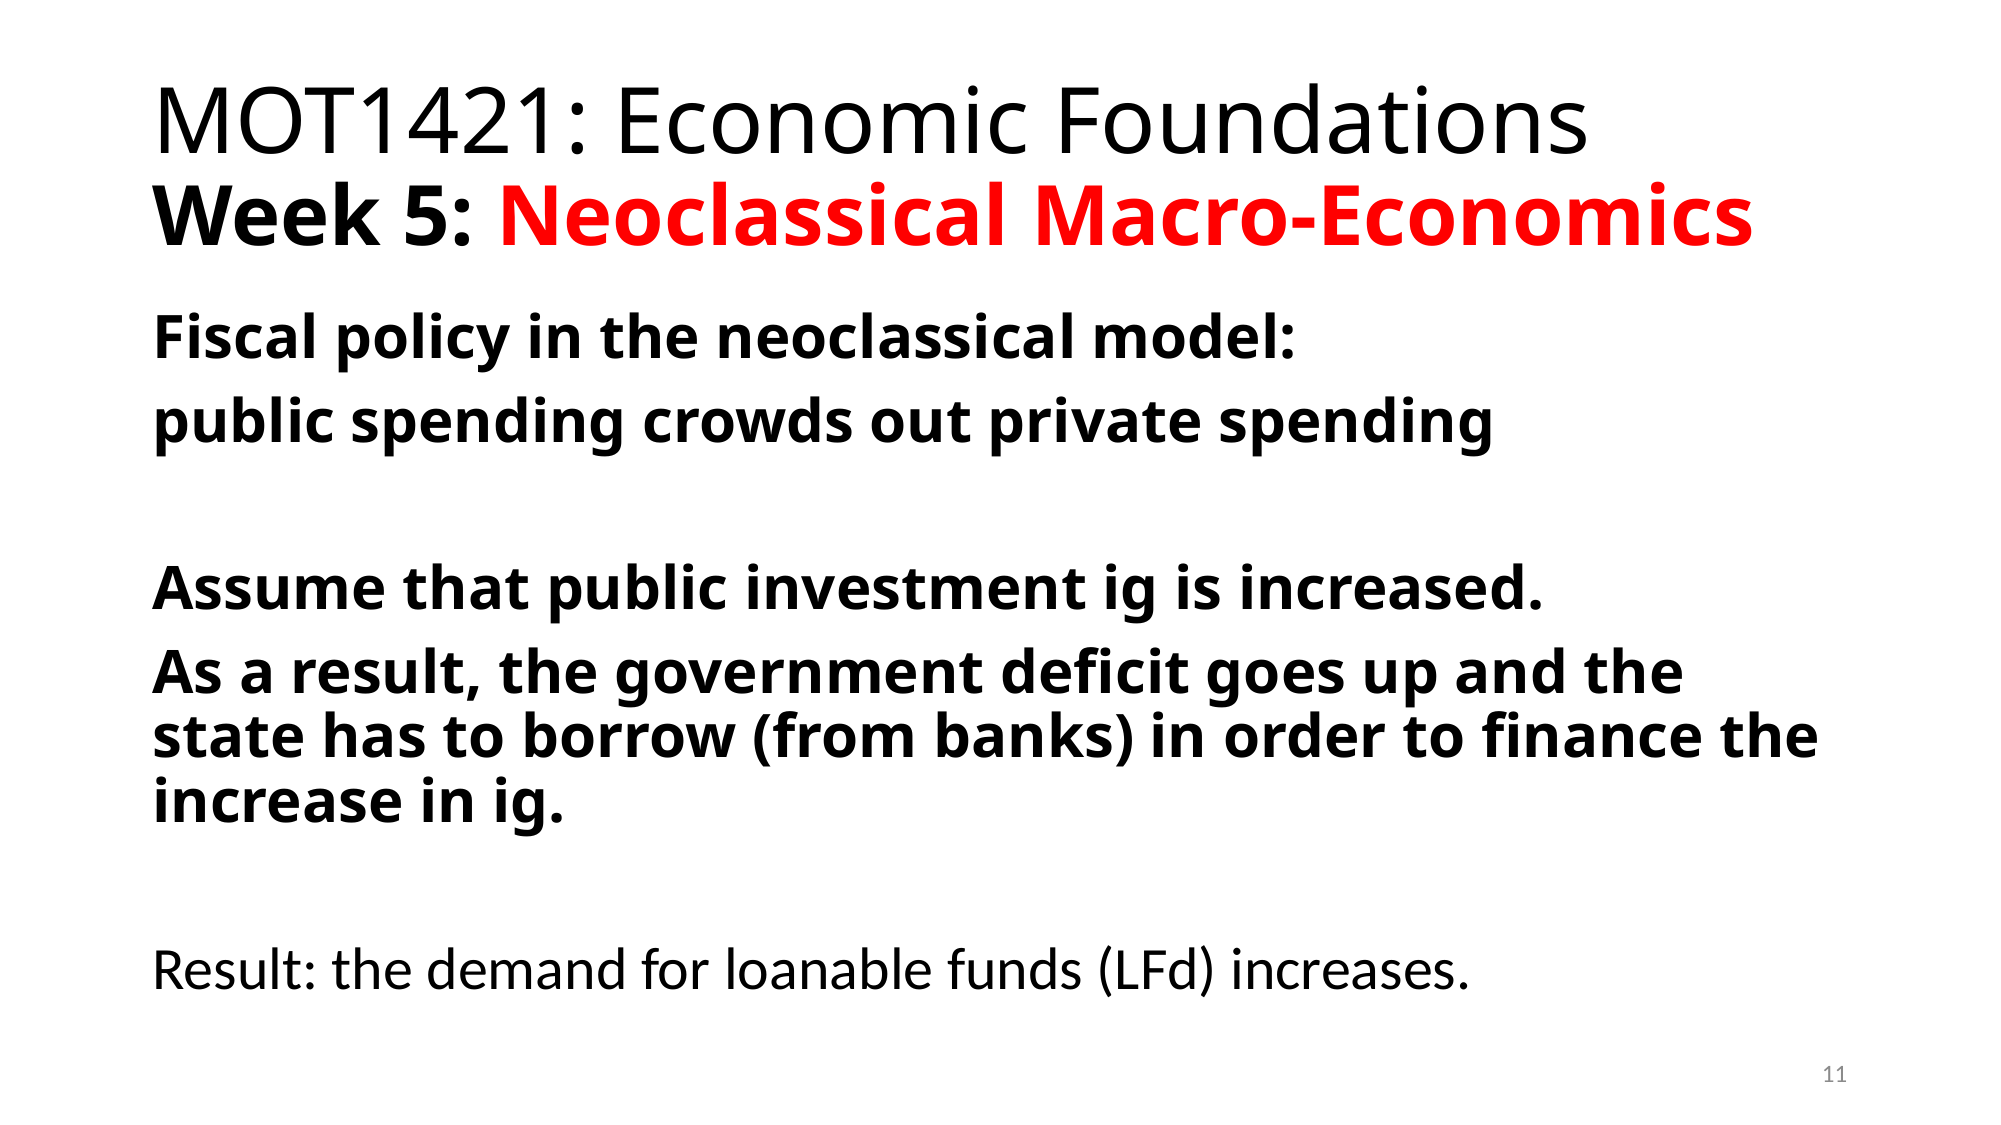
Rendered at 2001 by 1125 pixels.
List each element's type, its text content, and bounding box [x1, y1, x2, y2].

list Fiscal policy in the neoclassical model: public spending crowds out private spending Assume that public investment ig is increased. As a result, the government deficit goes up and the state has to borrow (from banks) in order to finance the increase in ig. Result: the demand for loanable funds (LFd) increases. [137, 299, 1863, 1014]
title MOT1421: Economic Foundations Week 5: Neoclassical Macro-Economics [137, 59, 1863, 278]
slide_number 11 [1412, 1042, 1863, 1103]
